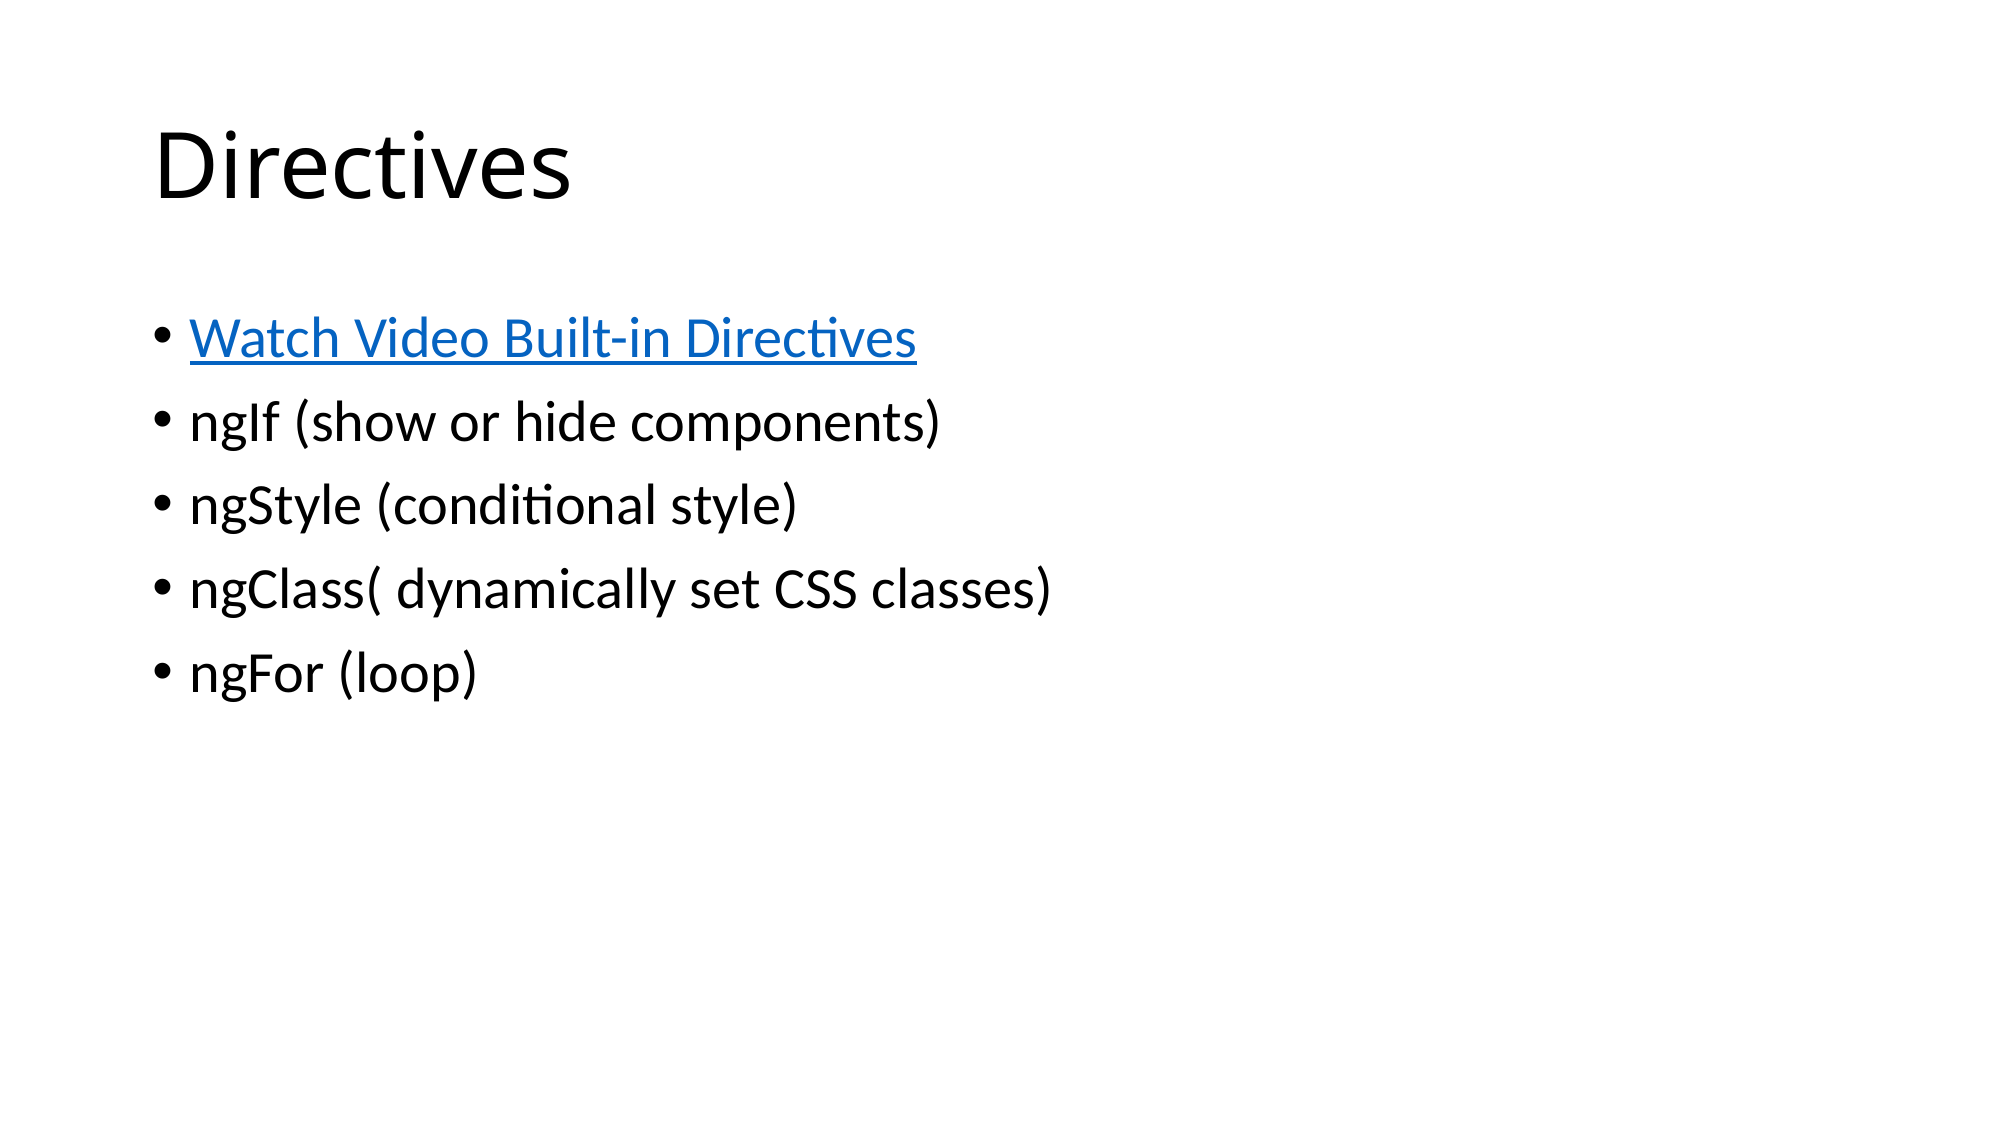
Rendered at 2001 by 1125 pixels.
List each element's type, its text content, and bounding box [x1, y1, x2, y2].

title Directives [137, 59, 1863, 278]
list Watch Video Built-in Directives ngIf (show or hide components) ngStyle (conditional style) ngClass( dynamically set CSS classes) ngFor (loop) [137, 299, 1863, 1014]
